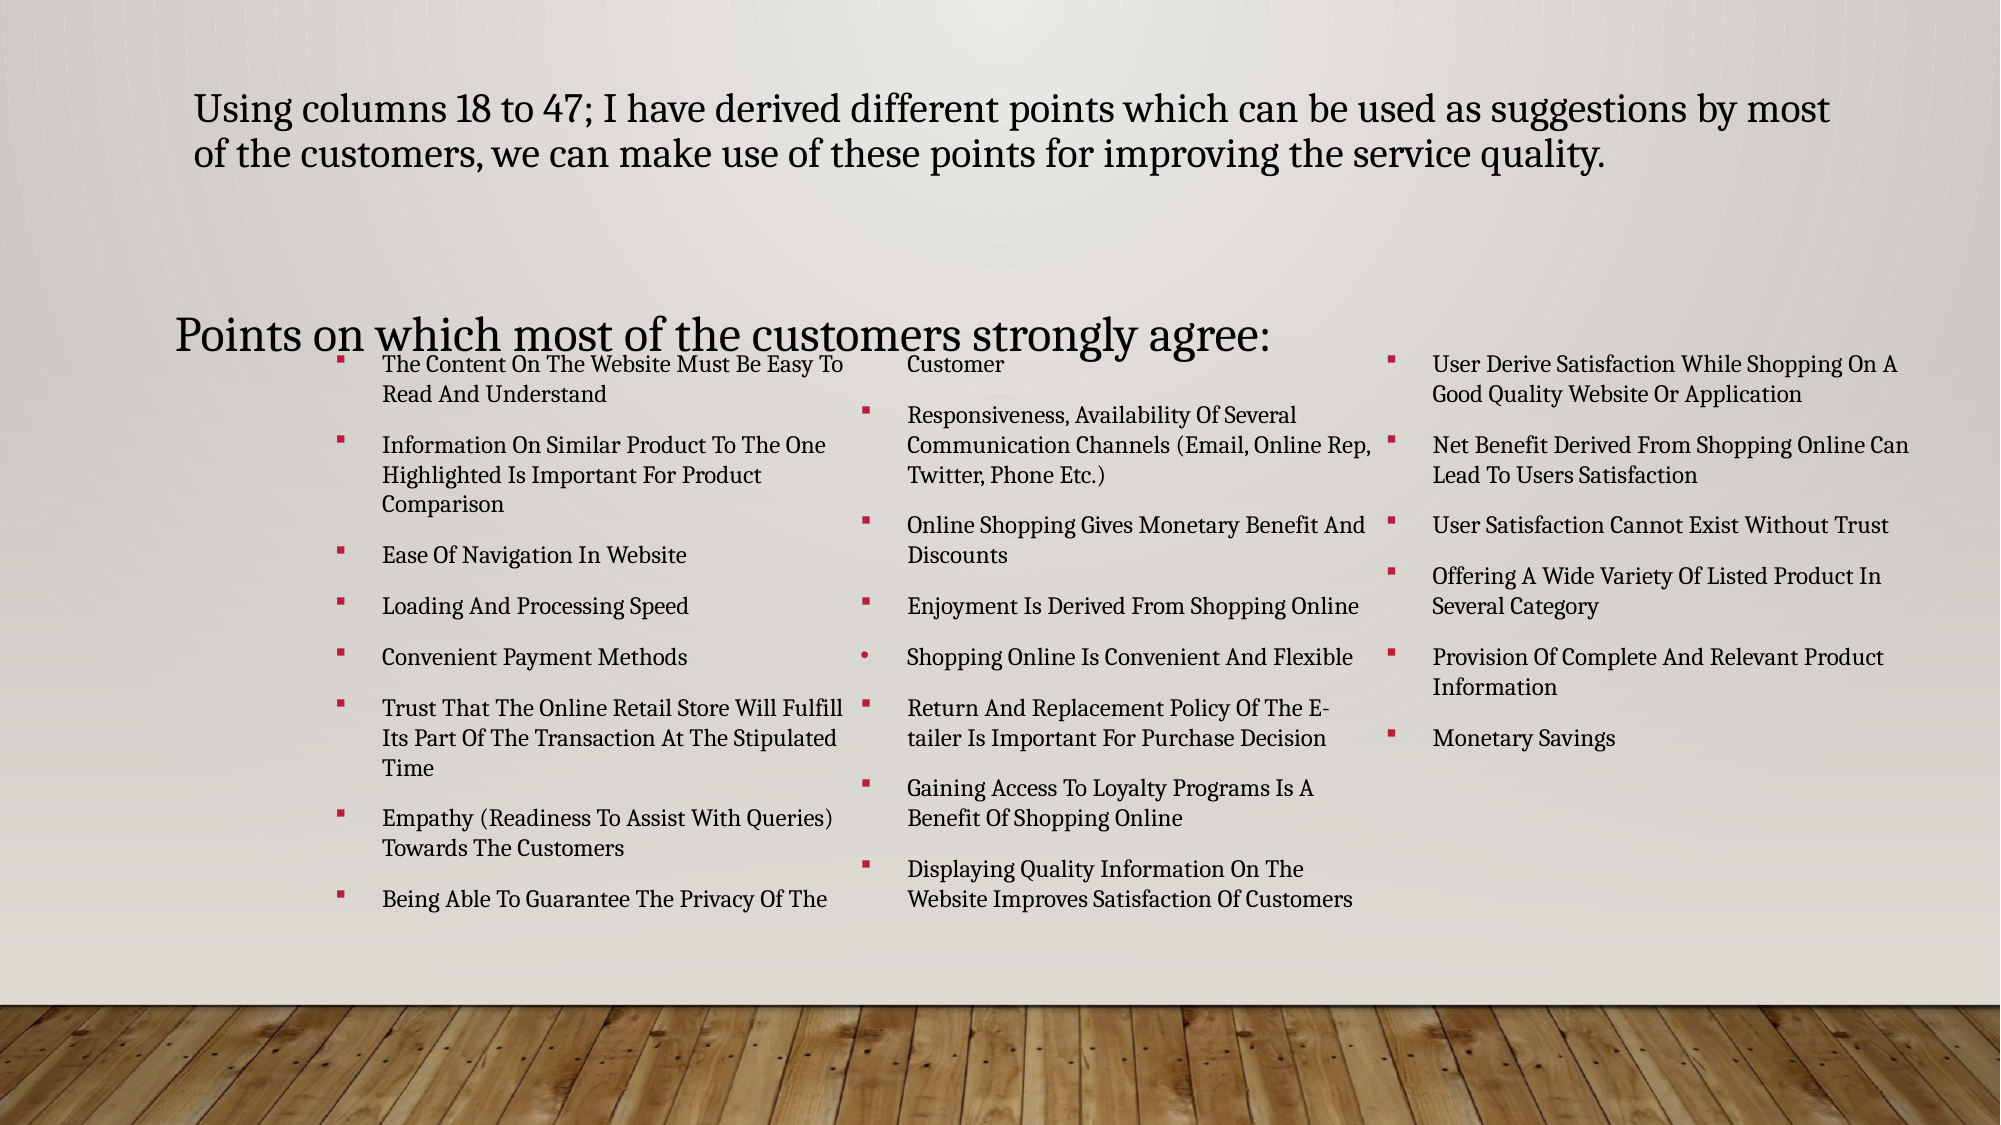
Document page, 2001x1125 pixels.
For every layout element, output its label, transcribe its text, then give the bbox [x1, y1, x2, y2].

picture [0, 1005, 2000, 1125]
list The Content On The Website Must Be Easy To Read And Understand Information On Similar Product To The One Highlighted Is Important For Product Comparison Ease Of Navigation In Website Loading And Processing Speed Convenient Payment Methods Trust That The Online Retail Store Will Fulfill Its Part Of The Transaction At The Stipulated Time Empathy (Readiness To Assist With Queries) Towards The Customers Being Able To Guarantee The Privacy Of The Customer Responsiveness, Availability Of Several Communication Channels (Email, Online Rep, Twitter, Phone Etc.) Online Shopping Gives Monetary Benefit And Discounts Enjoyment Is Derived From Shopping Online Shopping Online Is Convenient And Flexible Return And Replacement Policy Of The E-tailer Is Important For Purchase Decision Gaining Access To Loyalty Programs Is A Benefit Of Shopping Online Displaying Quality Information On The Website Improves Satisfaction Of Customers User Derive Satisfaction While Shopping On A Good Quality Website Or Application Net Benefit Derived From Shopping Online Can Lead To Users Satisfaction User Satisfaction Cannot Exist Without Trust Offering A Wide Variety Of Listed Product In Several Category Provision Of Complete And Relevant Product Information Monetary Savings [320, 321, 1927, 921]
list Points on which most of the customers strongly agree: [160, 279, 1323, 370]
title Using columns 18 to 47; I have derived different points which can be used as suggestions by most of the customers, we can make use of these points for improving the service quality. [178, 79, 1880, 321]
